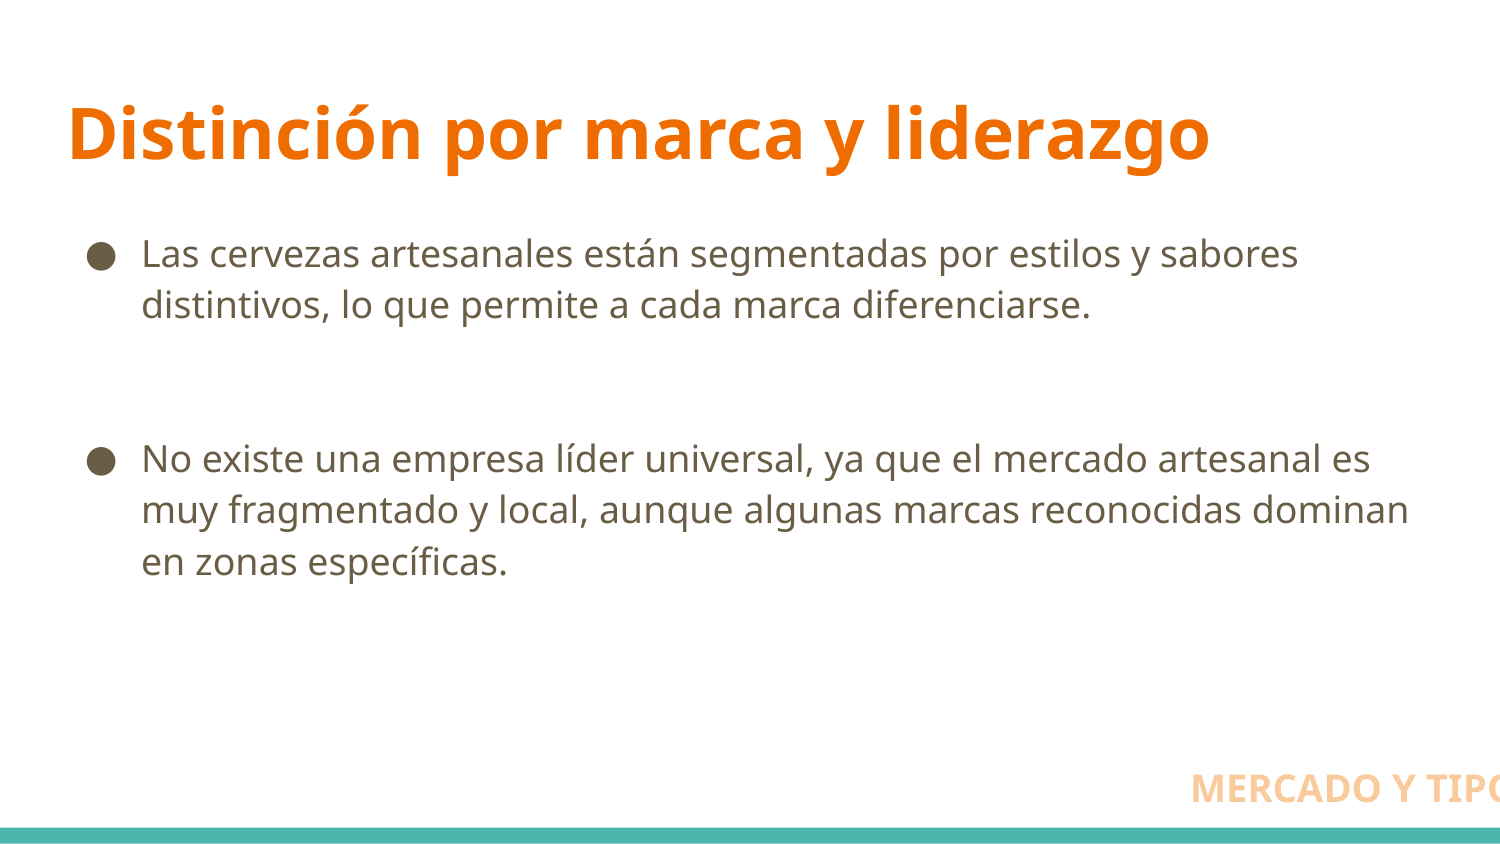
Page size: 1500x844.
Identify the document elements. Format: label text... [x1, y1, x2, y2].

list Las cervezas artesanales están segmentadas por estilos y sabores distintivos, lo que permite a cada marca diferenciarse. No existe una empresa líder universal, ya que el mercado artesanal es muy fragmentado y local, aunque algunas marcas reconocidas dominan en zonas específicas. [51, 207, 1449, 750]
title Distinción por marca y liderazgo [51, 72, 1449, 189]
title MERCADO Y TIPOS [1175, 749, 1500, 844]
